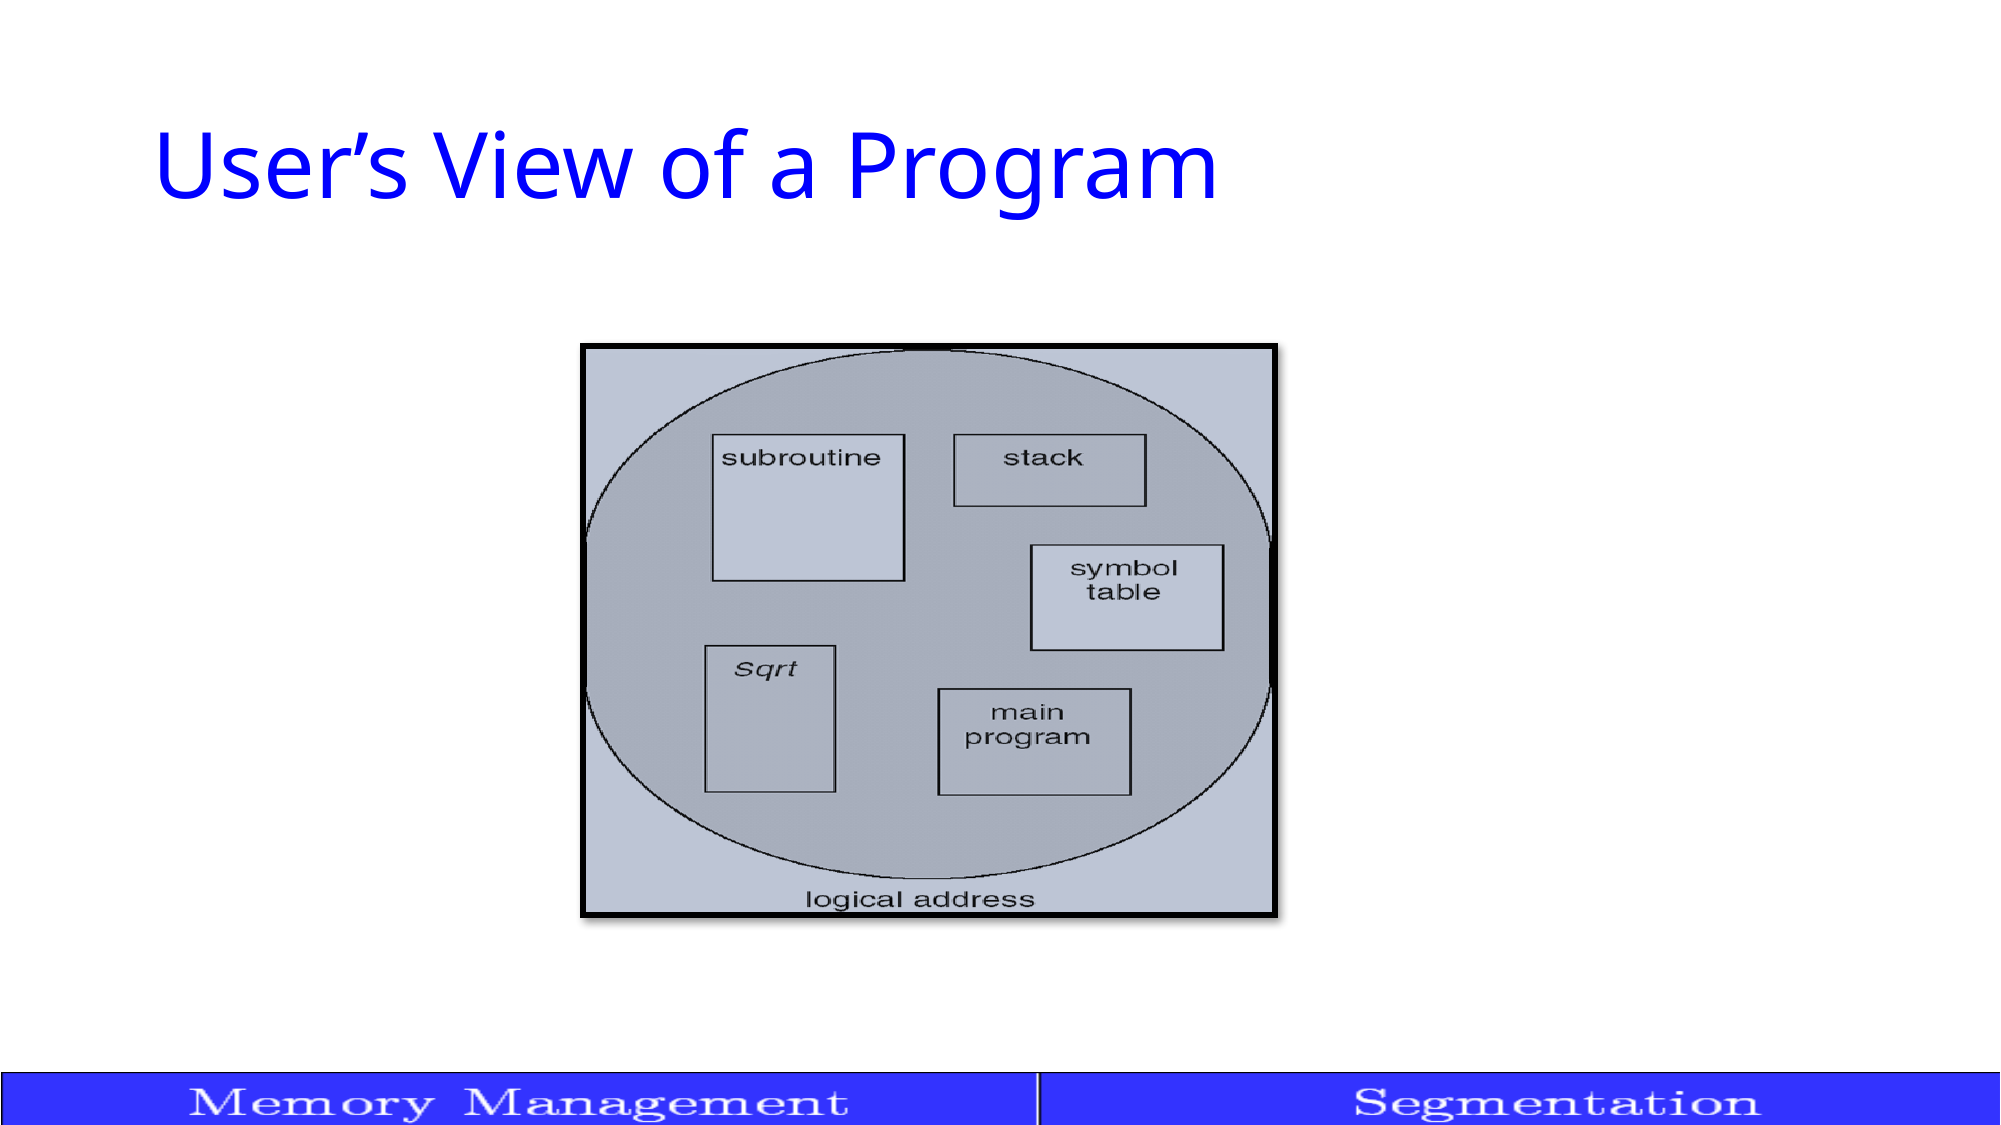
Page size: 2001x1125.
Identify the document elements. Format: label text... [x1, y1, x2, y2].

picture [0, 1065, 2000, 1125]
picture [585, 349, 1272, 913]
title User’s View of a Program [137, 59, 1863, 278]
